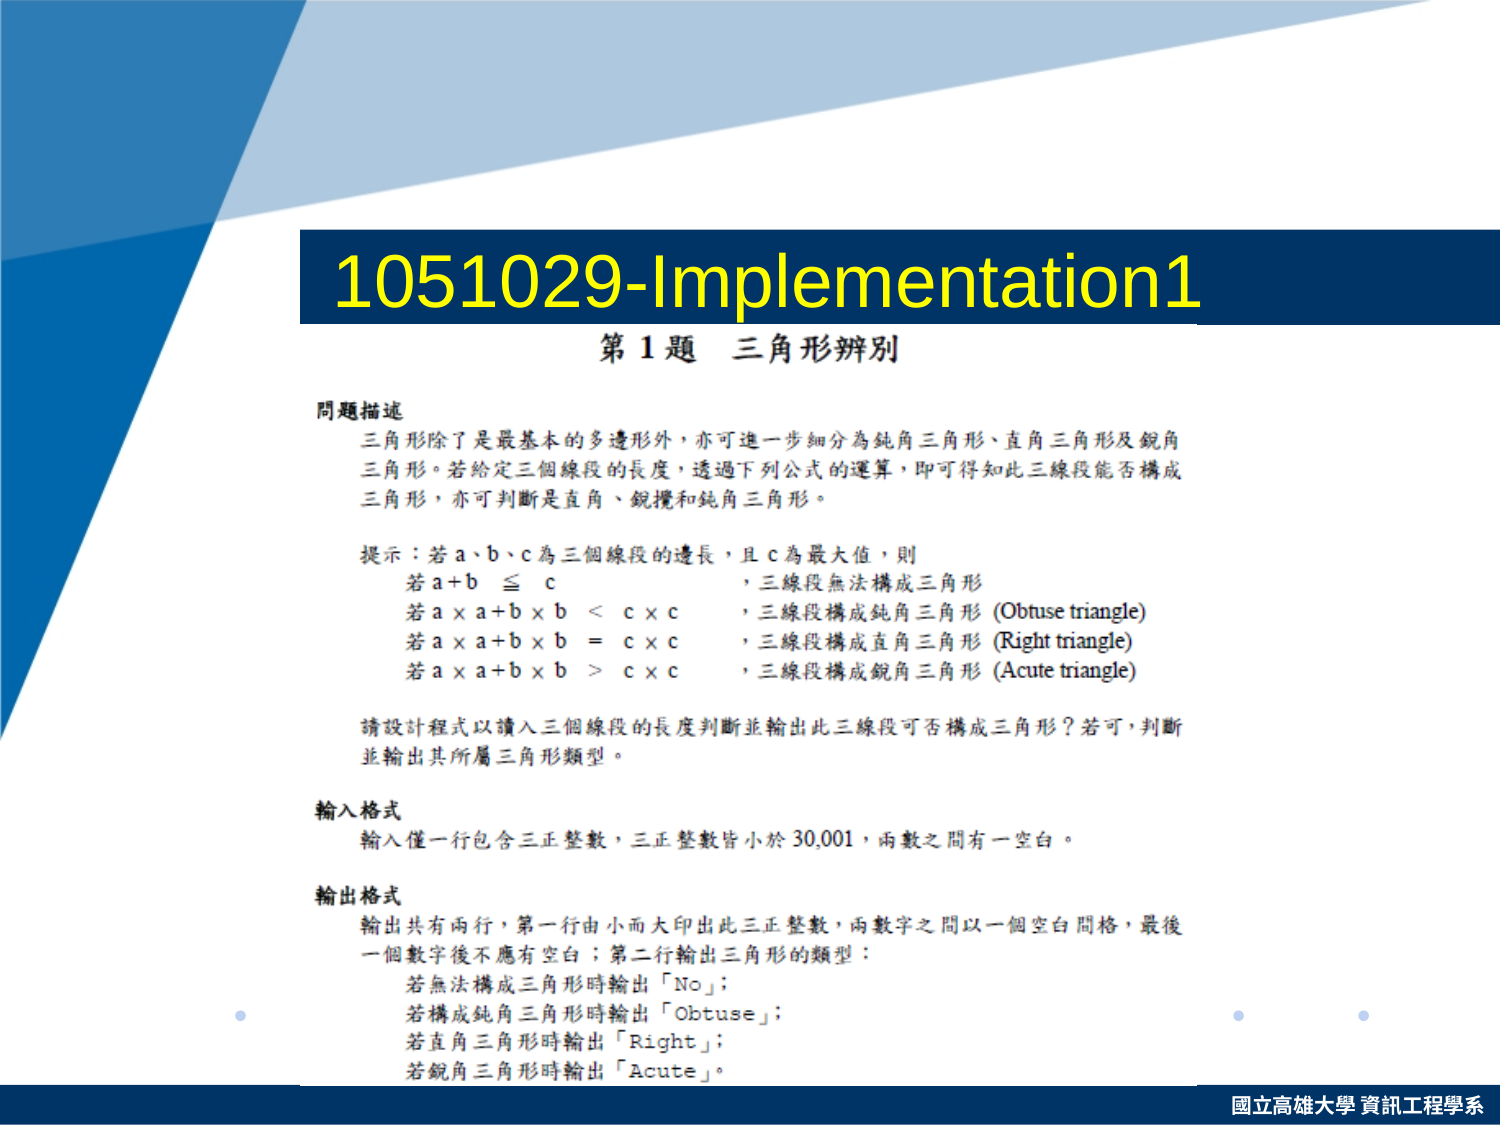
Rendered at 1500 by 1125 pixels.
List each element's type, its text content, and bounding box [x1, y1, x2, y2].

title 1051029-Implementation1 [300, 229, 1500, 325]
picture [299, 324, 1197, 1086]
picture [0, 0, 1500, 842]
